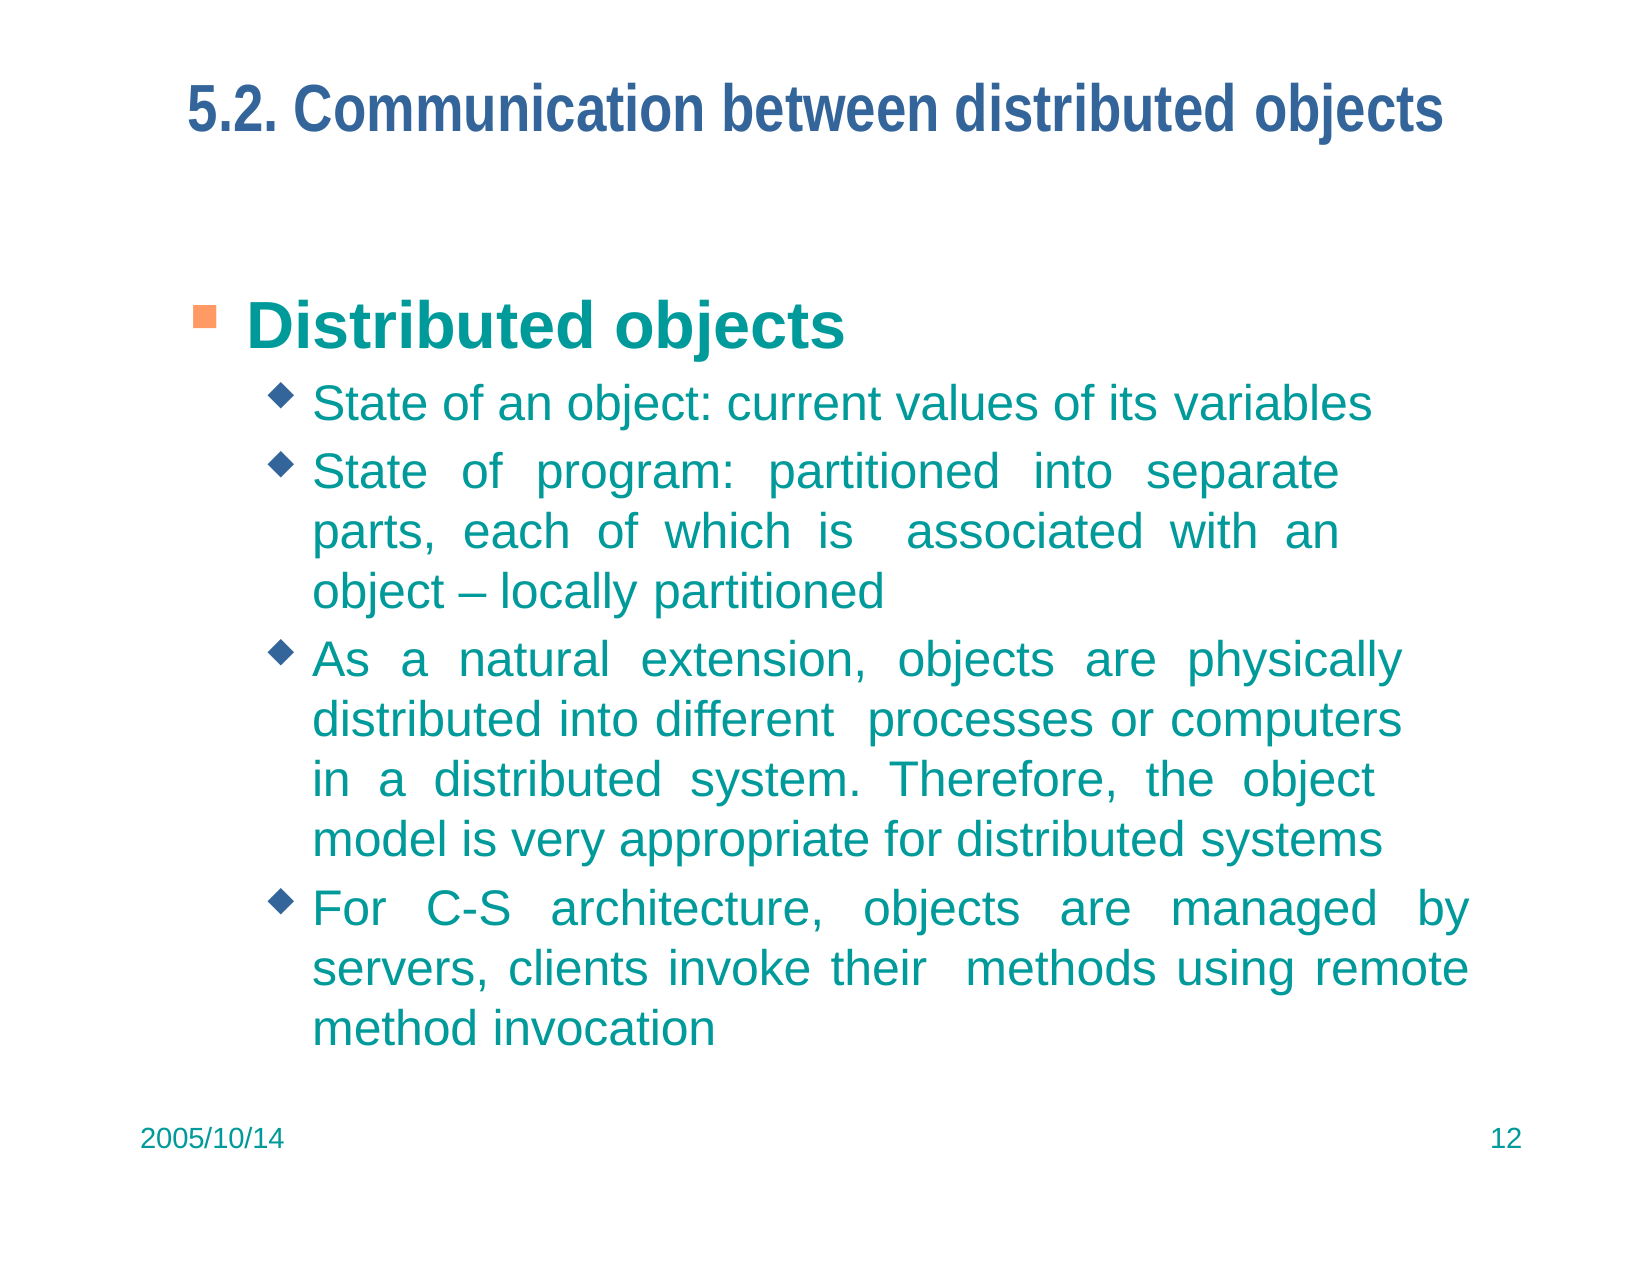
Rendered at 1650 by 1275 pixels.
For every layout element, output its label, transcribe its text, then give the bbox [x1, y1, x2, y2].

title 5.2. Communication between distributed objects [185, 62, 1448, 278]
slide_number 12 [1485, 1119, 1527, 1275]
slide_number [138, 1119, 288, 1275]
text_box Distributed objects State of an object: current values of its variables State of program: partitioned into separate parts, each of which is associated with an object – locally partitioned As a natural extension, objects are physically distributed into different processes or computers in a distributed system. Therefore, the object model is very appropriate for distributed systems For C-S architecture, objects are managed by servers, clients invoke their methods using remote method invocation [188, 269, 1485, 1056]
